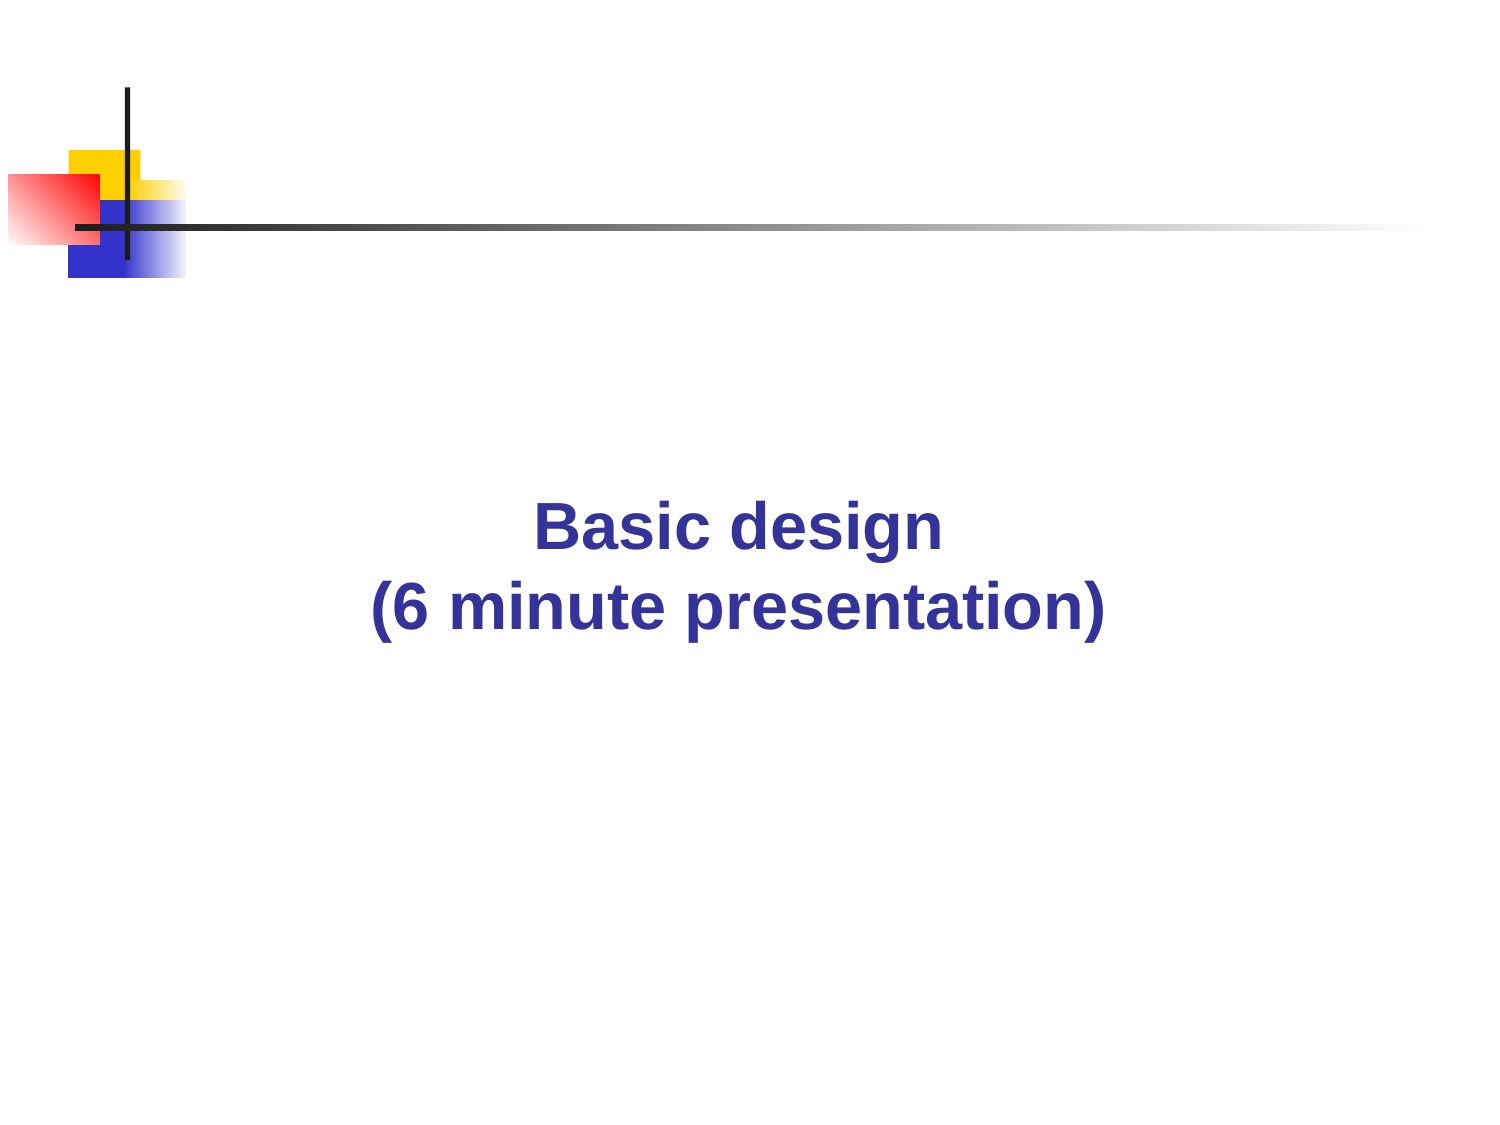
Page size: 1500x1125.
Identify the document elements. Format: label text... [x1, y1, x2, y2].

title Basic design (6 minute presentation) [99, 462, 1379, 650]
